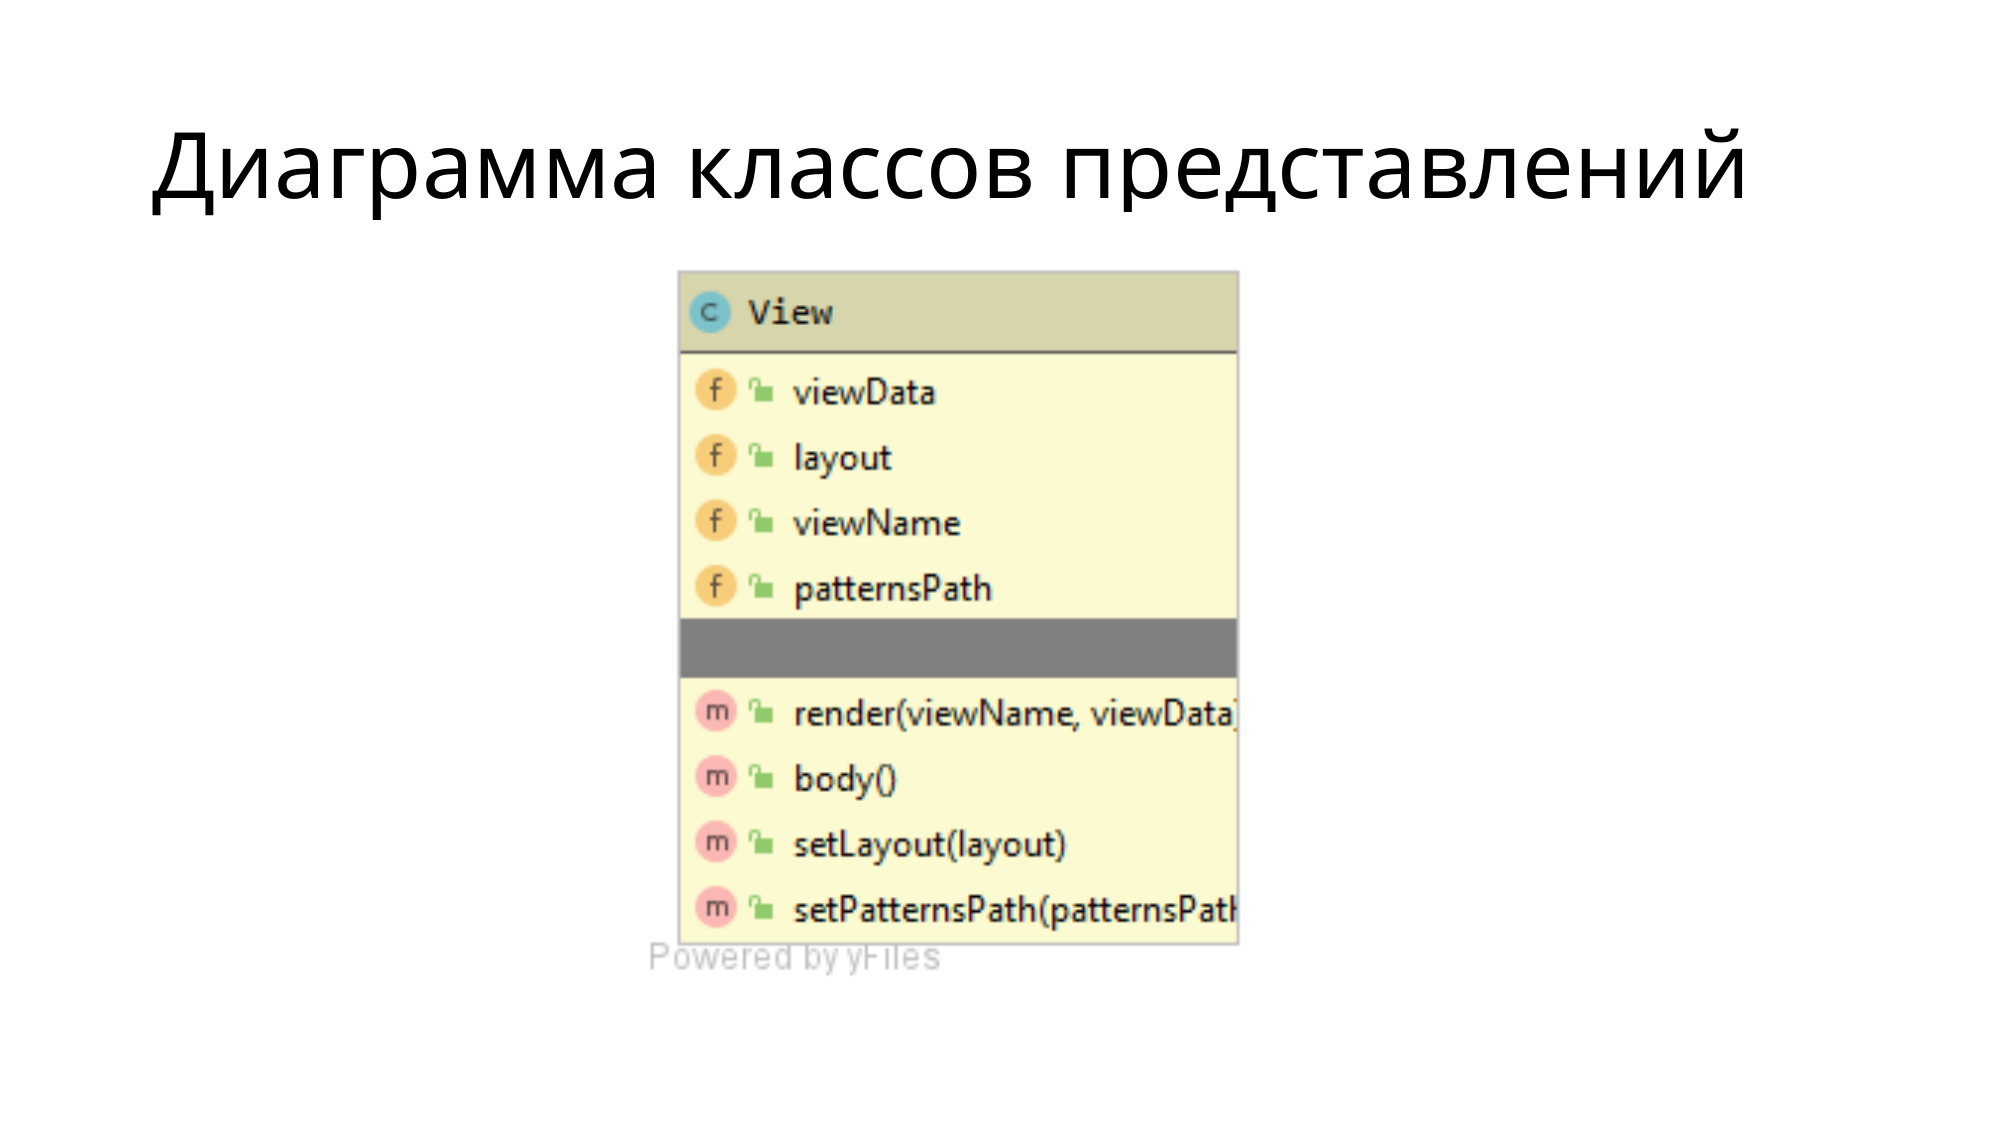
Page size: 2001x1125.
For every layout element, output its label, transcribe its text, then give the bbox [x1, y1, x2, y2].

title Диаграмма классов представлений [137, 59, 1863, 278]
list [618, 212, 1300, 1006]
